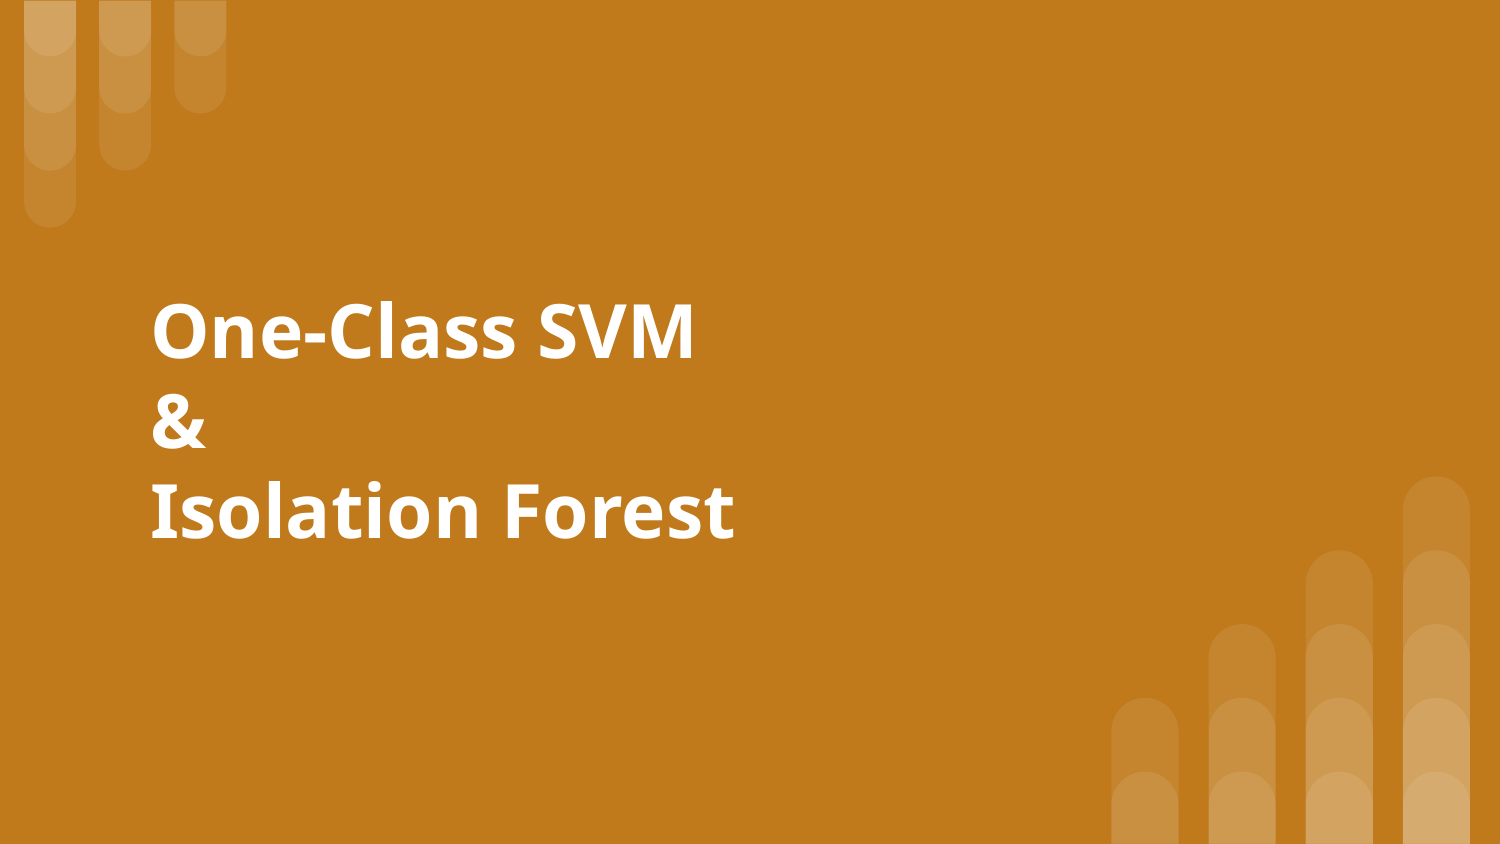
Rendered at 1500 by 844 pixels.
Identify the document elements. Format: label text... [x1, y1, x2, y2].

title One-Class SVM & Isolation Forest [135, 264, 1097, 572]
